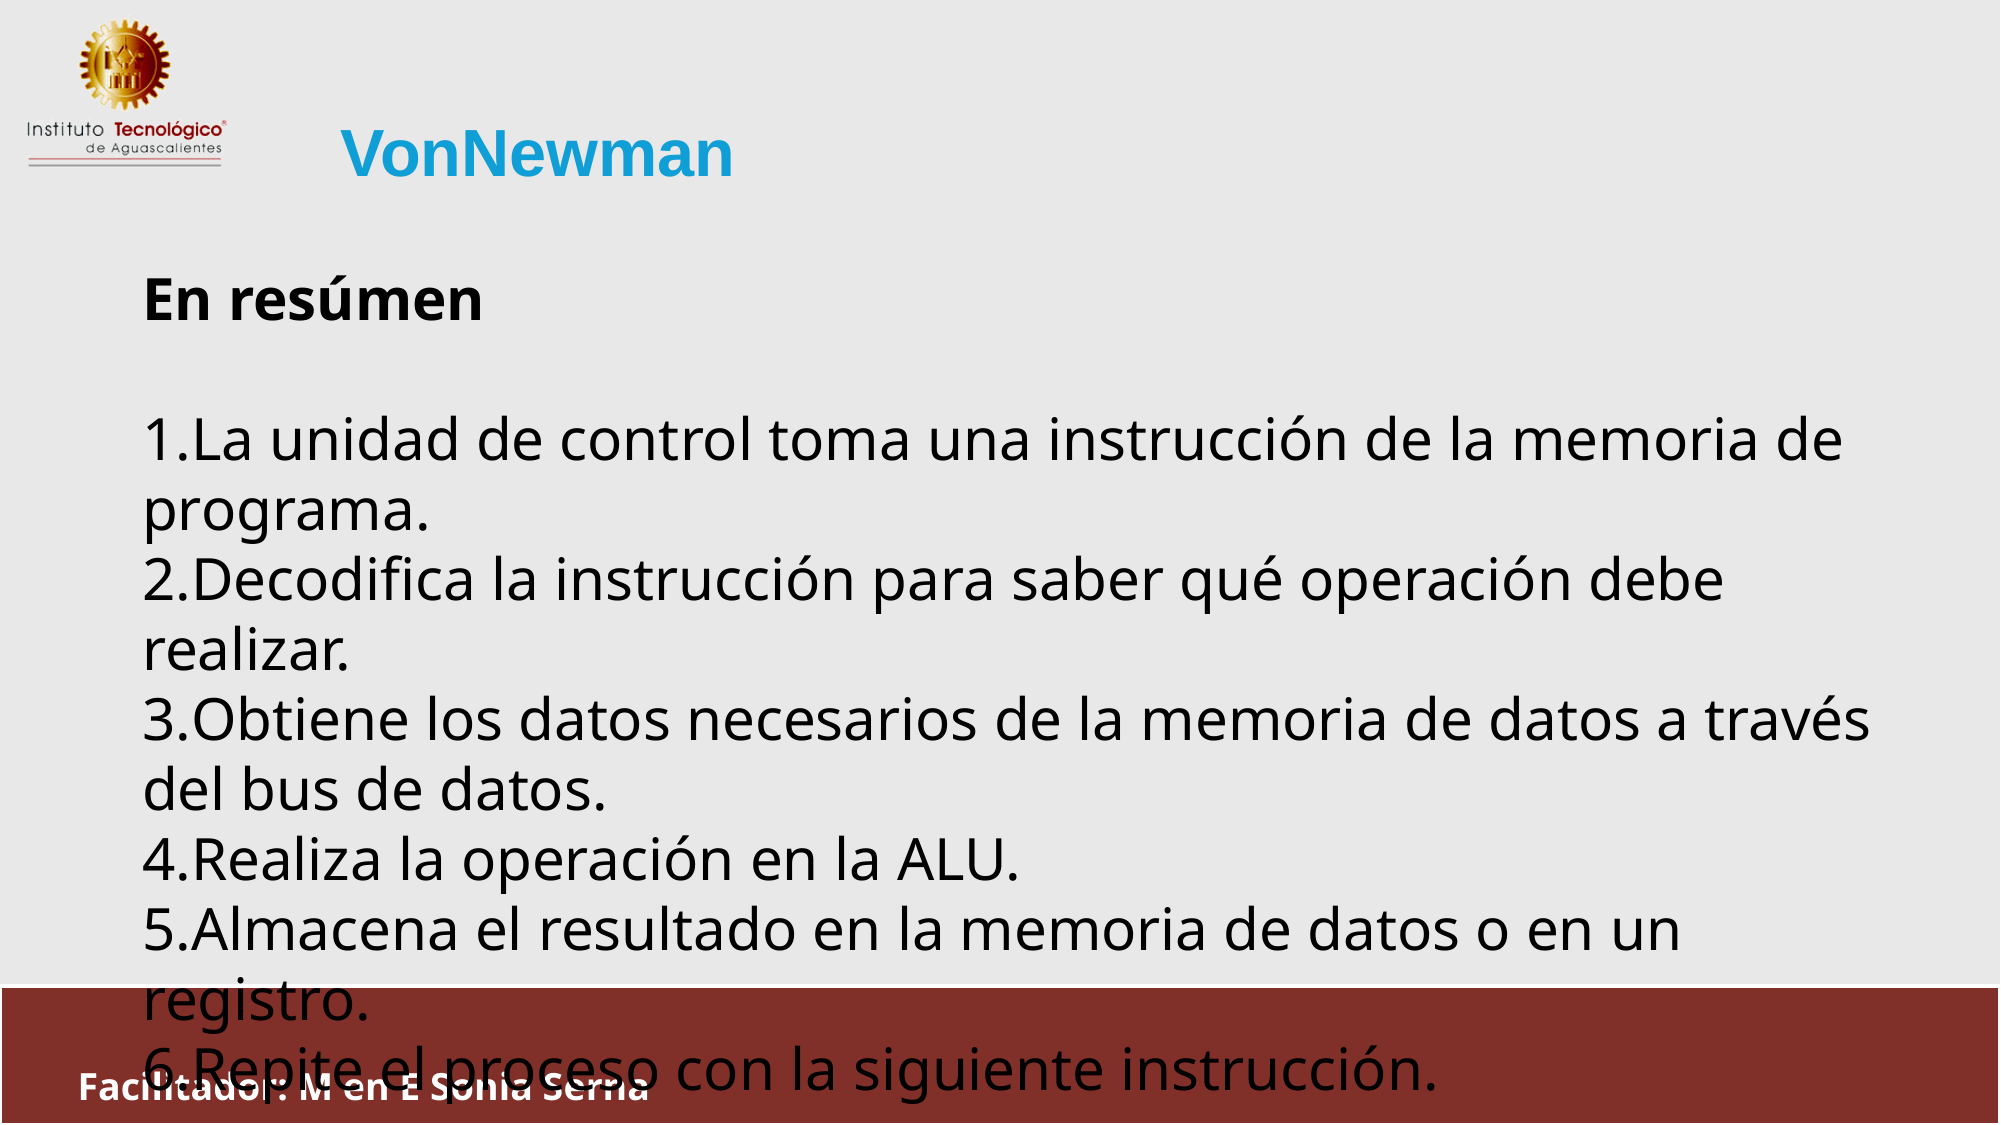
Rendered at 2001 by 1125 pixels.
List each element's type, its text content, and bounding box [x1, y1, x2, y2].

text_box [0, 984, 2000, 1125]
text_box En resúmen La unidad de control toma una instrucción de la memoria de programa. Decodifica la instrucción para saber qué operación debe realizar. Obtiene los datos necesarios de la memoria de datos a través del bus de datos. Realiza la operación en la ALU. Almacena el resultado en la memoria de datos o en un registro. Repite el proceso con la siguiente instrucción. [127, 254, 1915, 1110]
text_box Facilitador: M en E Sonia Serna [63, 1055, 1063, 1116]
picture [19, 0, 236, 199]
text_box VonNewman [325, 101, 1932, 197]
